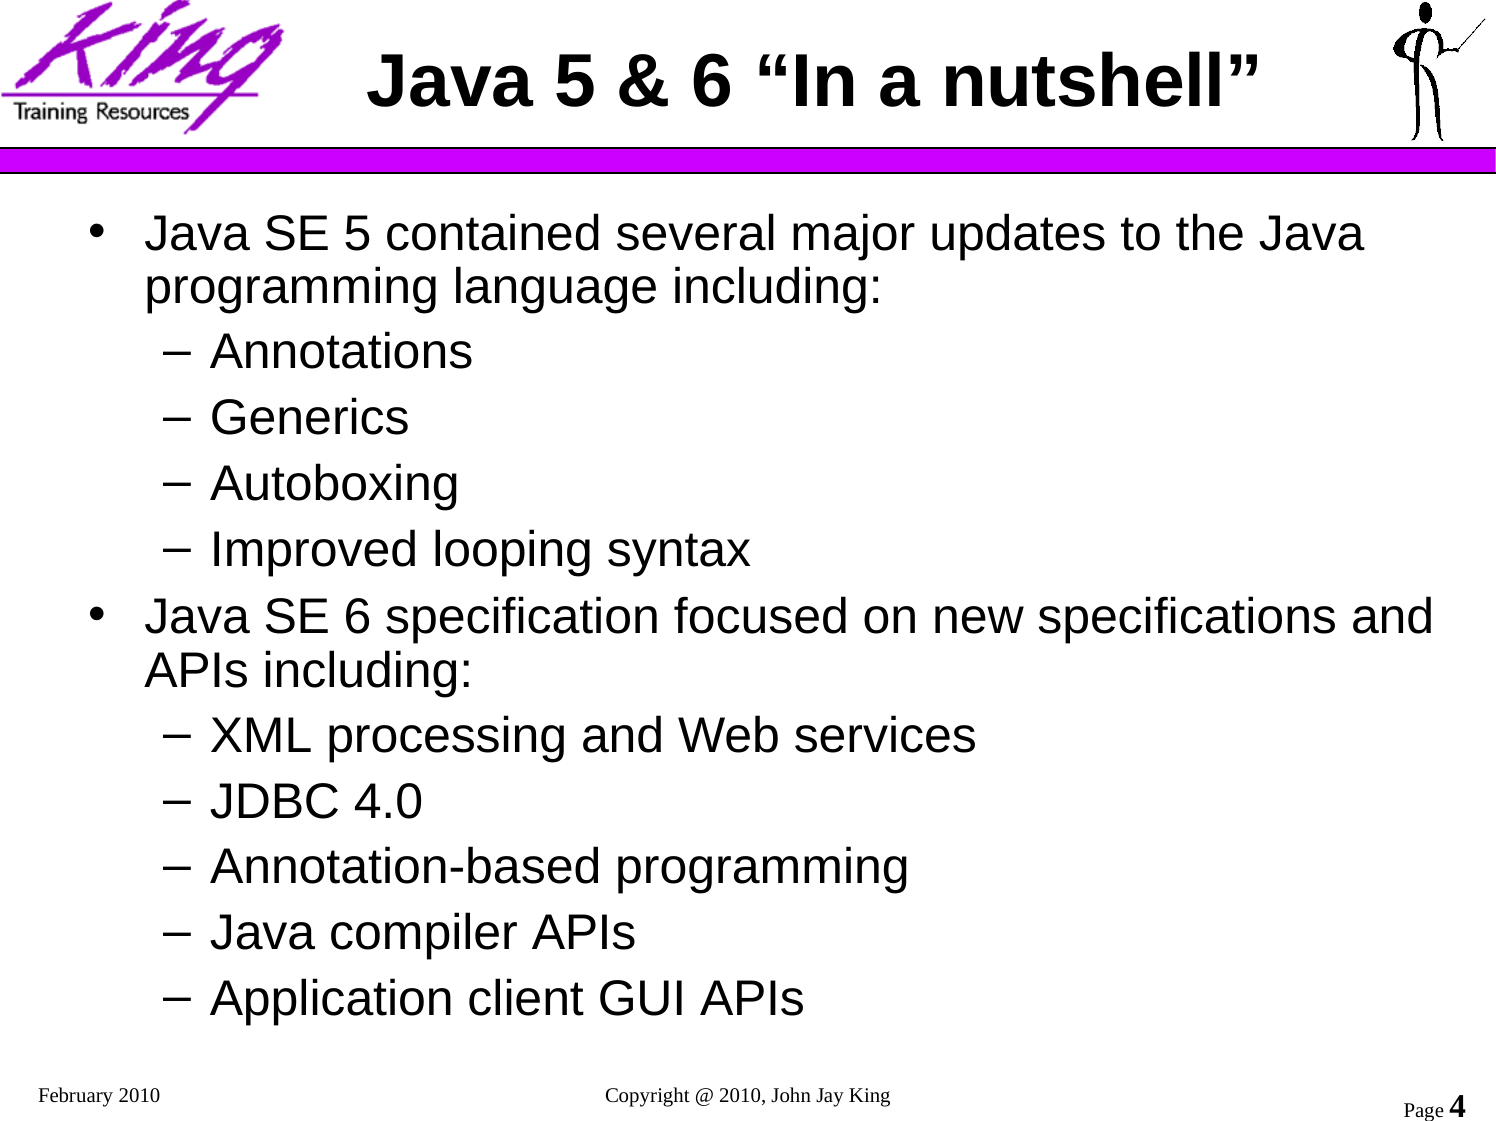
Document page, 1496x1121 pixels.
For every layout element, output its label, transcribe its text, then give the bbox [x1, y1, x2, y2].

slide_number Page 4 [1401, 1083, 1487, 1121]
picture [0, 0, 286, 136]
title Java 5 & 6 “In a nutshell” [106, 31, 1390, 206]
picture [1372, 0, 1493, 147]
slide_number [35, 1081, 163, 1121]
footer Copyright @ 2010, John Jay King [602, 1081, 893, 1121]
text_box Java SE 5 contained several major updates to the Java programming language including: Annotations Generics Autoboxing Improved looping syntax Java SE 6 specification focused on new specifications and APIs including: XML processing and Web services JDBC 4.0 Annotation-based programming Java compiler APIs Application client GUI APIs [85, 206, 1440, 1026]
